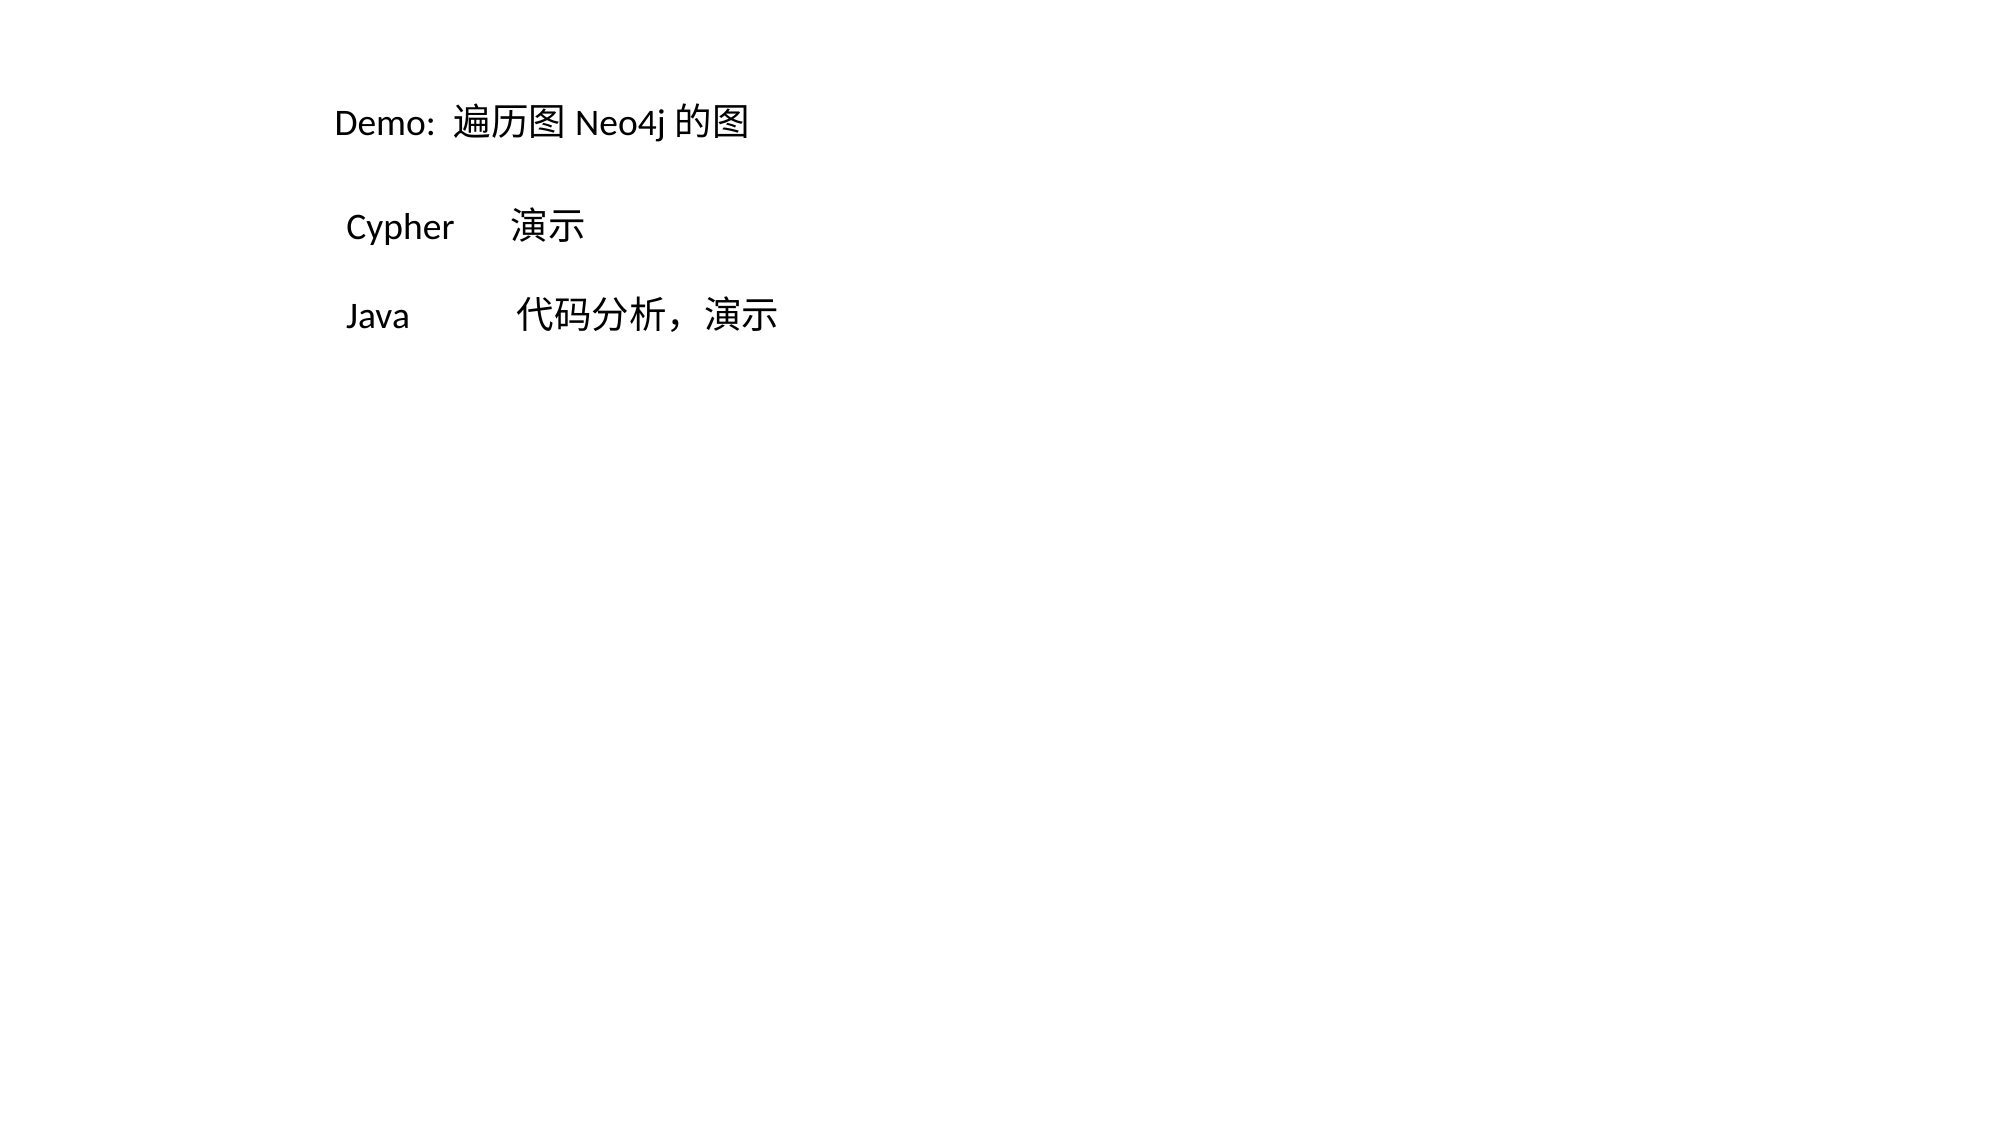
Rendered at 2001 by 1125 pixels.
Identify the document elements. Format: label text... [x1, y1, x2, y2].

text_box Cypher [331, 195, 470, 255]
text_box Demo: 遍历图Neo4j的图 [319, 90, 765, 151]
text_box Java [331, 283, 425, 343]
text_box 代码分析，演示 [502, 283, 795, 343]
text_box 演示 [495, 195, 601, 255]
